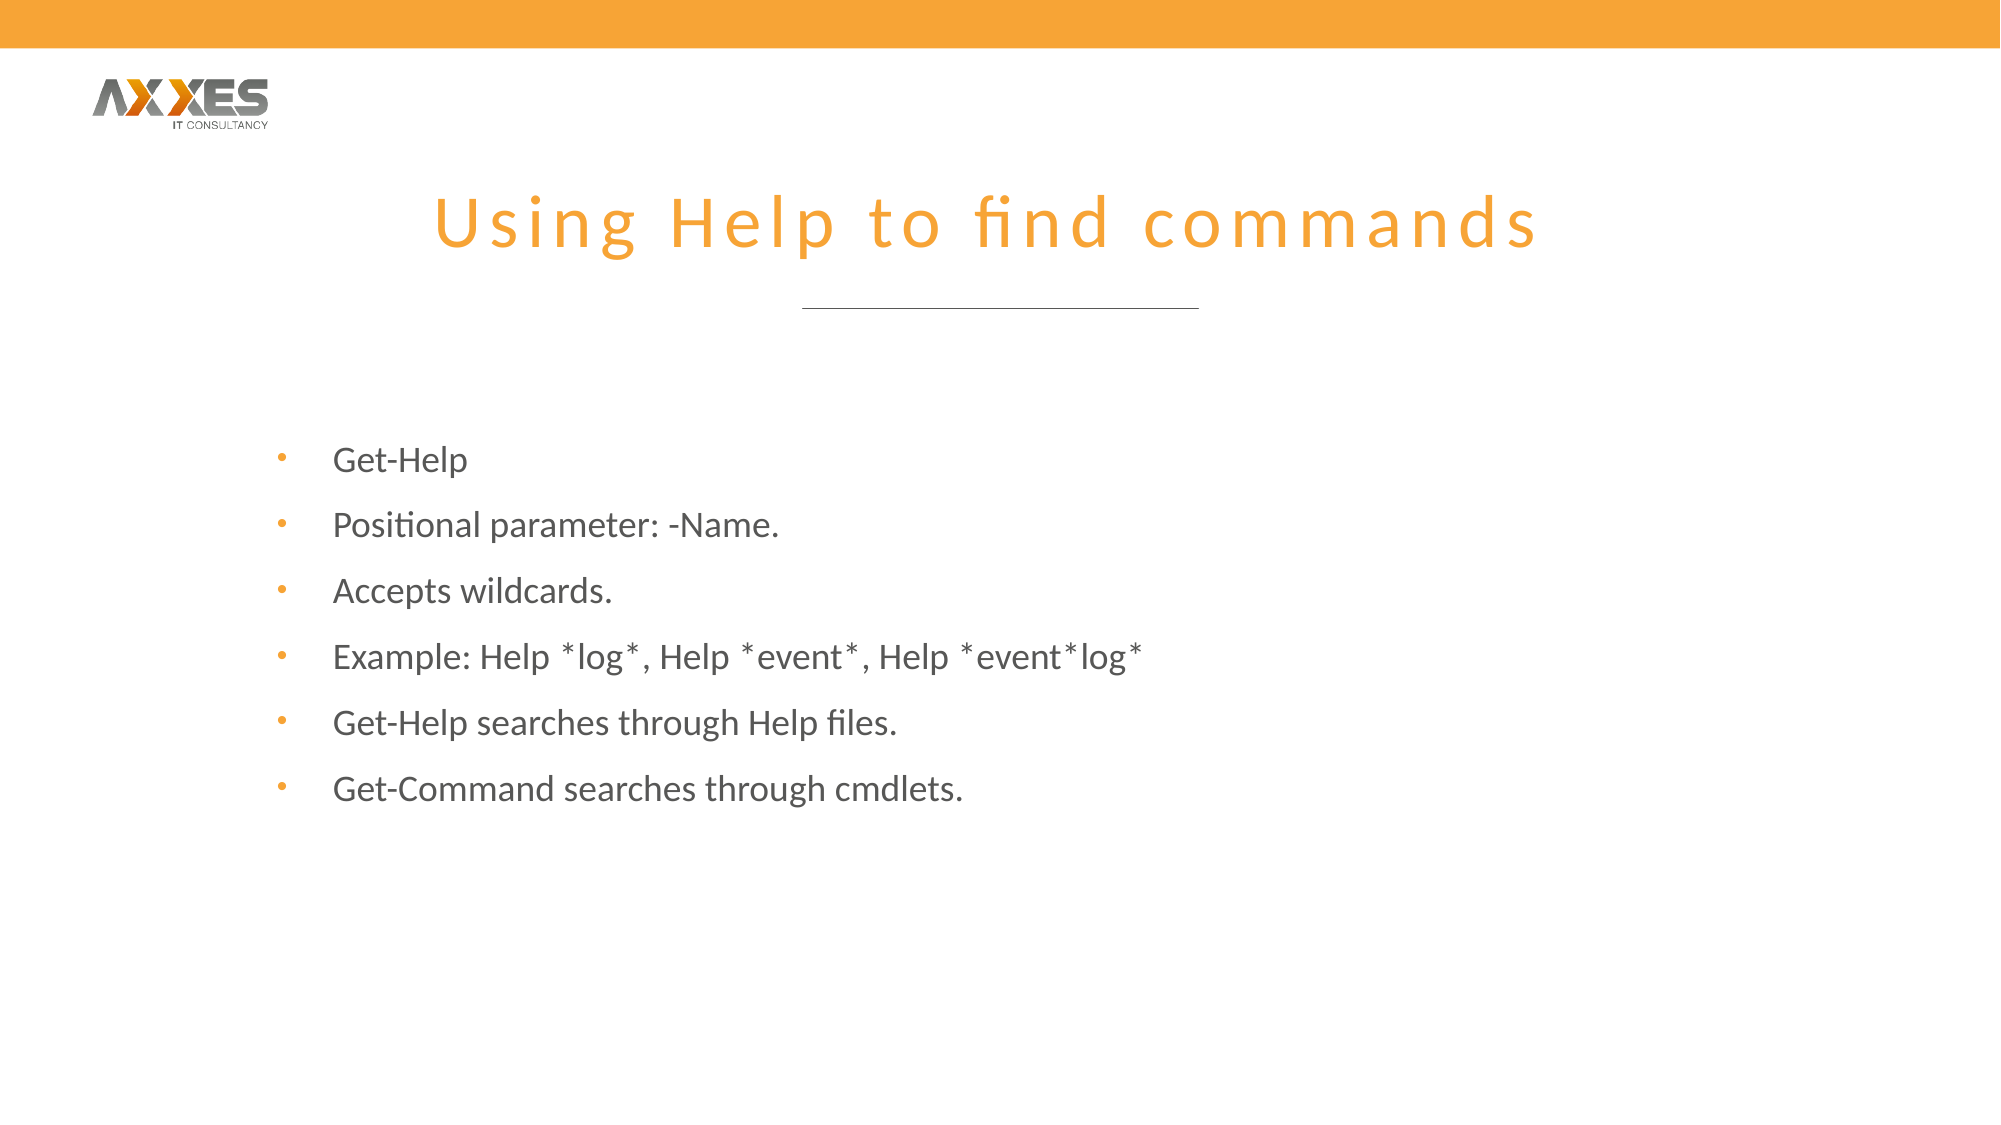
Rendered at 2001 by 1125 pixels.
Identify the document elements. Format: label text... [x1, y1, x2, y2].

title Using Help to find commands [267, 159, 1705, 276]
list Get-Help Positional parameter: -Name. Accepts wildcards. Example: Help *log*, Help *event*, Help *event*log* Get-Help searches through Help files. Get-Command searches through cmdlets. [261, 427, 1710, 988]
picture [92, 79, 268, 129]
